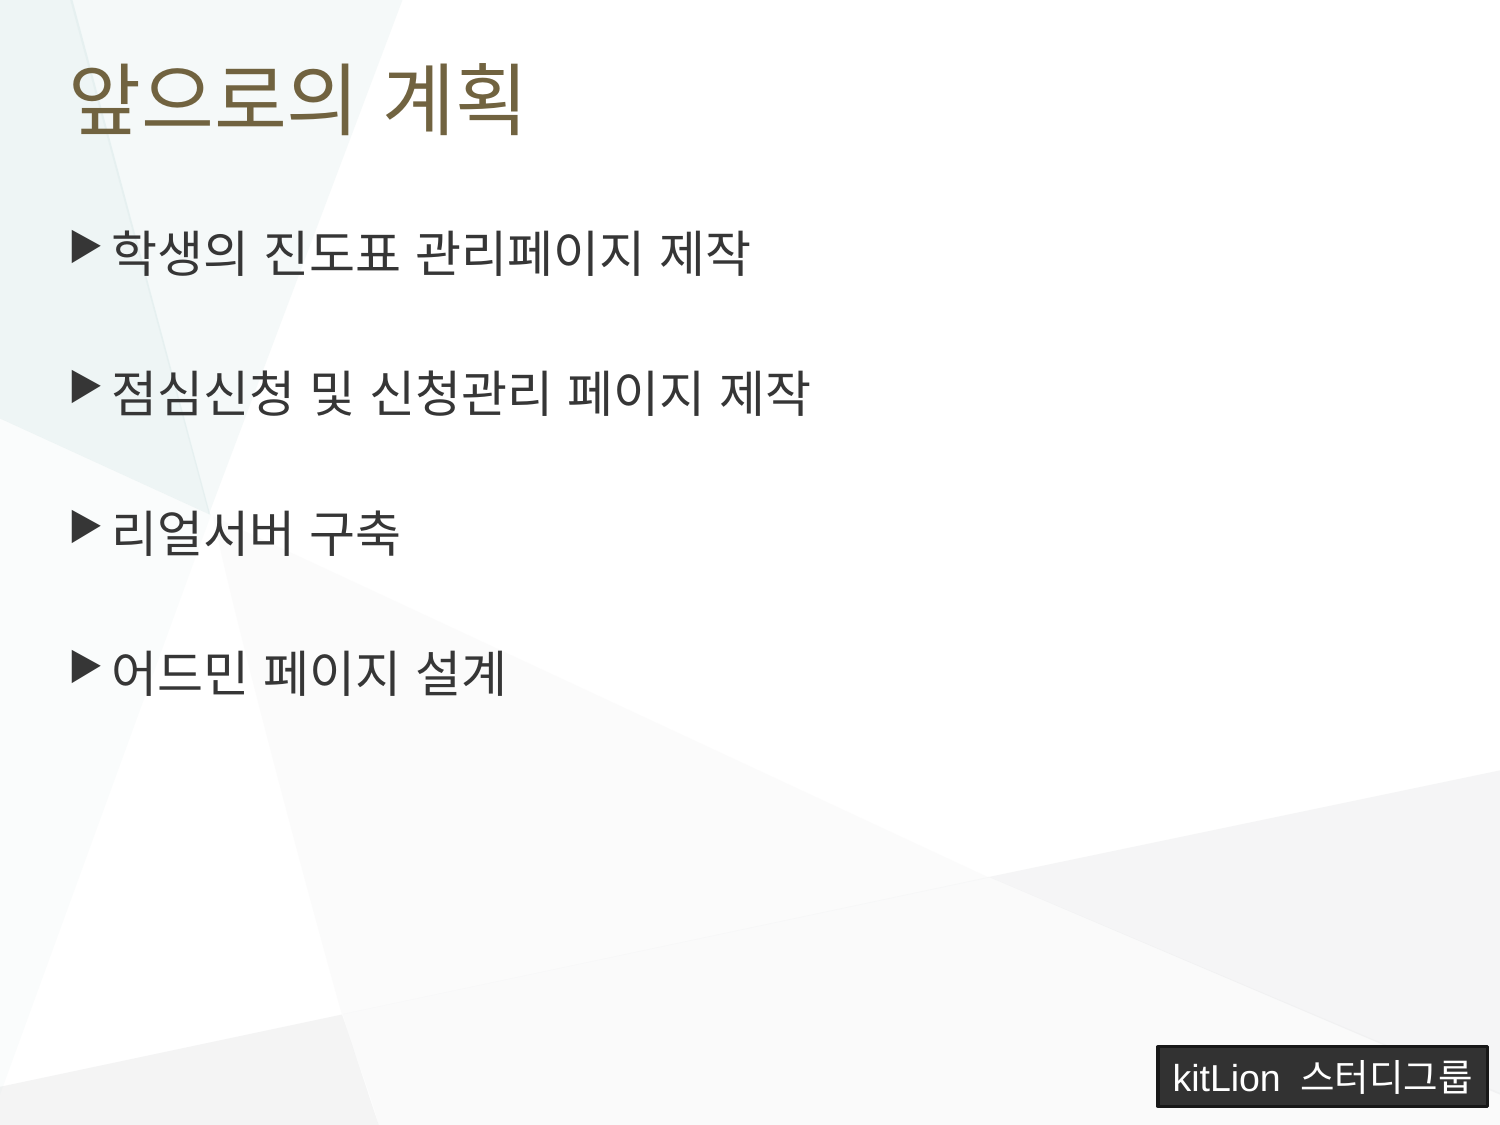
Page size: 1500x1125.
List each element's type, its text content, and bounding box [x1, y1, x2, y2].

list 학생의 진도표 관리페이지 제작 점심신청 및 신청관리 페이지 제작 리얼서버 구축 어드민 페이지 설계 [53, 214, 1444, 1029]
title 앞으로의 계획 [53, 20, 1444, 175]
text_box kitLion 스터디그룹 [1156, 1045, 1489, 1108]
